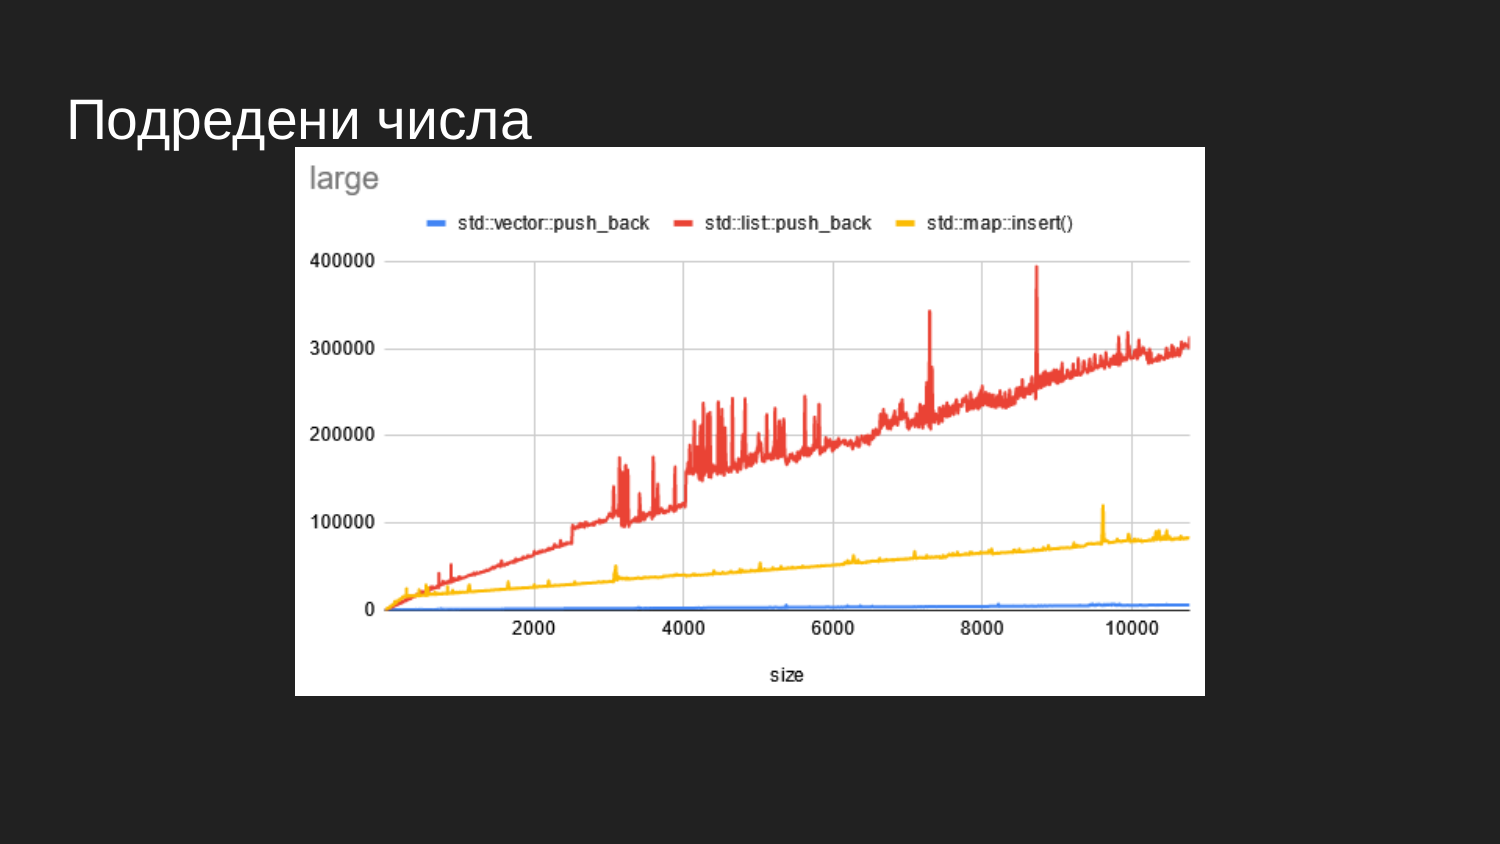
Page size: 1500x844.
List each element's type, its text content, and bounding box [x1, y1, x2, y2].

picture [295, 147, 1205, 697]
title Подредени числа [51, 72, 1449, 167]
